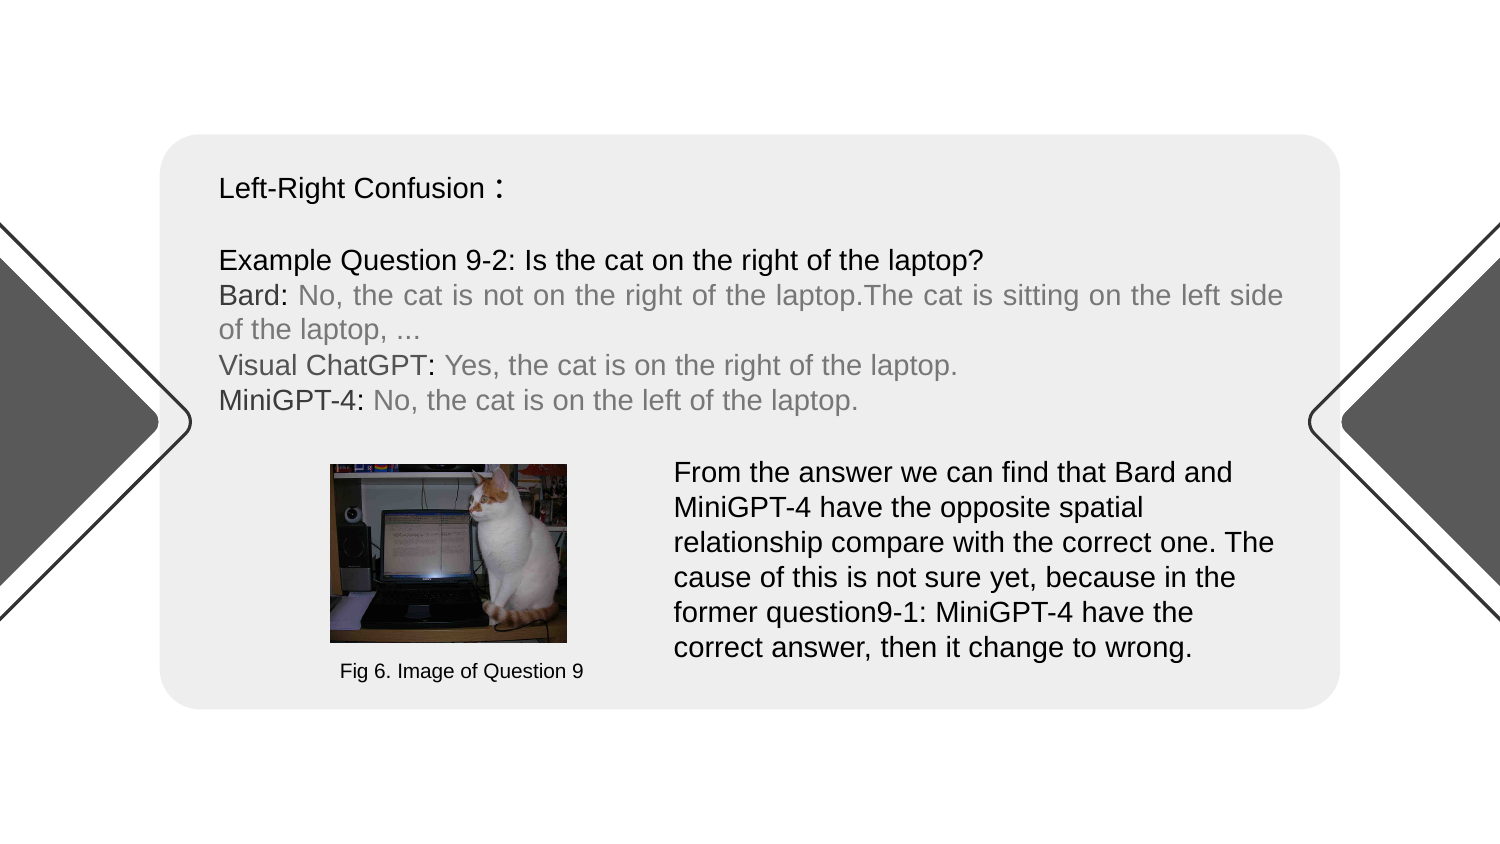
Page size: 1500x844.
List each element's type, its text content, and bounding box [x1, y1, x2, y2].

text_box [159, 134, 1341, 710]
text_box Left-Right Confusion： [203, 161, 724, 212]
text_box [1309, 224, 1500, 620]
text_box [0, 257, 159, 586]
text_box Fig 6. Image of Question 9 [255, 650, 668, 691]
picture [329, 464, 567, 643]
text_box Example Question 9-2: Is the cat on the right of the laptop? Bard: No, the cat is not on the right of the laptop.The cat is sitting on the left side of the laptop, ... Visual ChatGPT: Yes, the cat is on the right of the laptop. MiniGPT-4: No, the cat is on the left of the laptop. [203, 233, 1301, 458]
text_box [0, 224, 191, 620]
text_box From the answer we can find that Bard and MiniGPT-4 have the opposite spatial relationship compare with the correct one. The cause of this is not sure yet, because in the former question9-1: MiniGPT-4 have the correct answer, then it change to wrong. [658, 446, 1301, 671]
text_box [1341, 257, 1500, 586]
